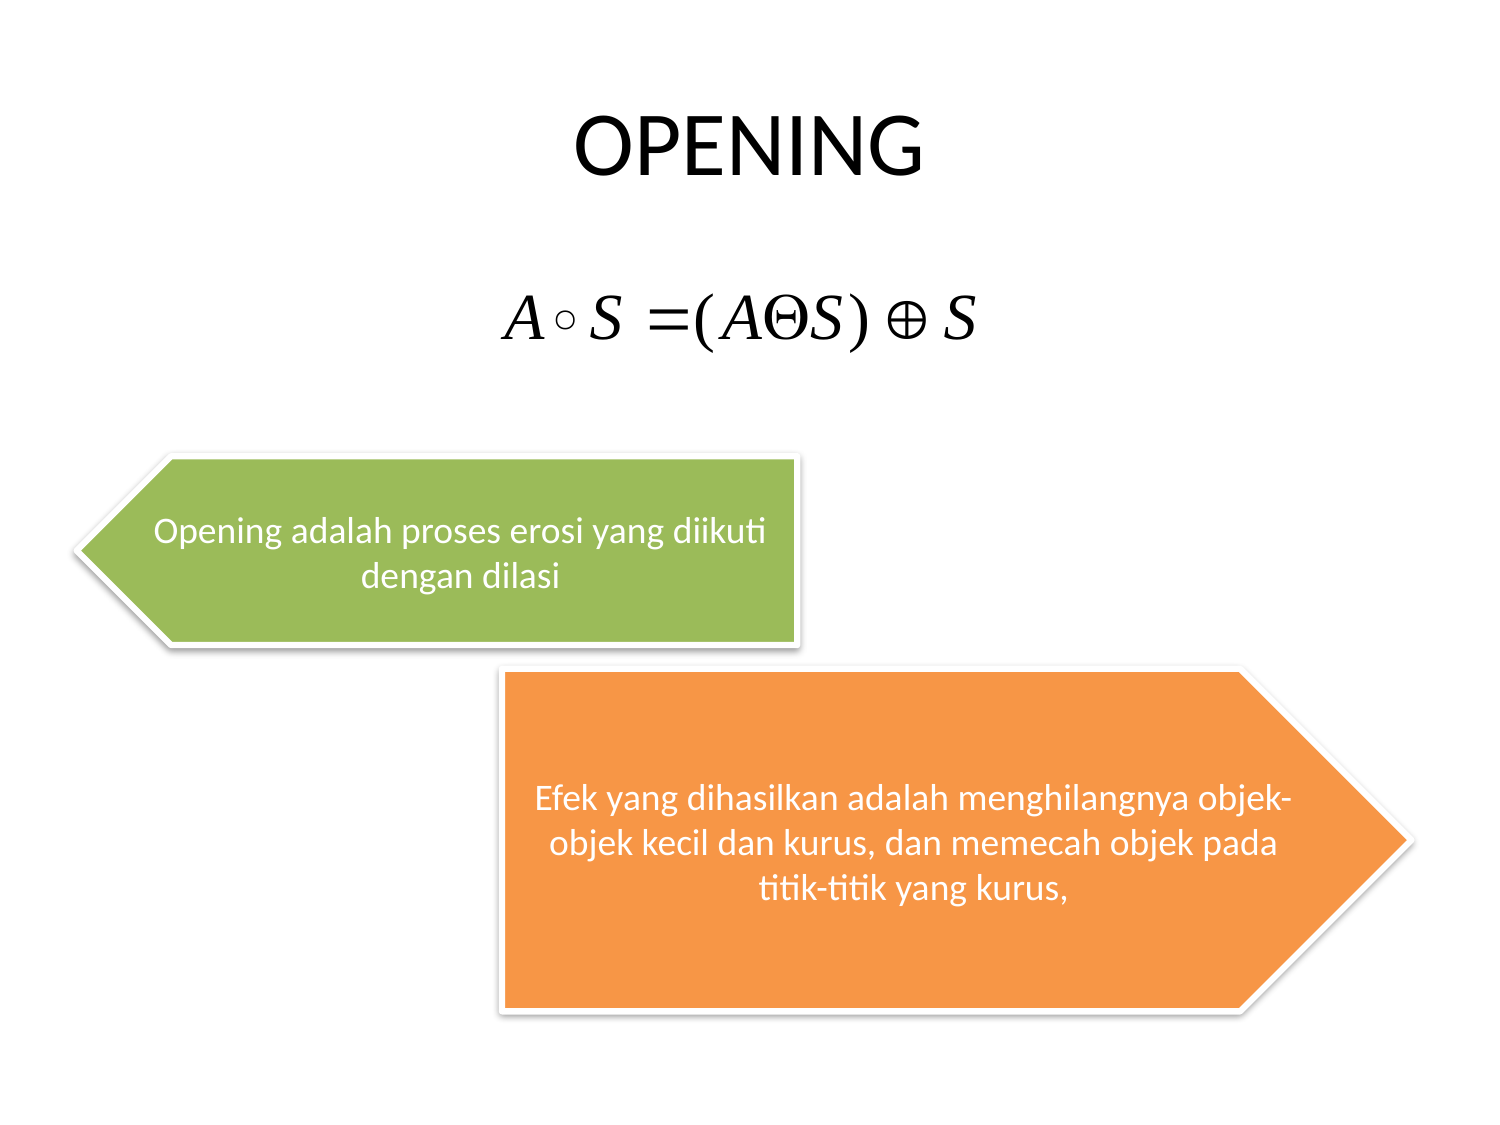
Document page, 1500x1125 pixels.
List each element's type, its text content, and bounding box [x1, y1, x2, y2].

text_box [489, 278, 993, 367]
text_box Efek yang dihasilkan adalah menghilangnya objek-objek kecil dan kurus, dan memecah objek pada titik-titik yang kurus, [498, 665, 1415, 1015]
text_box Opening adalah proses erosi yang diikuti dengan dilasi [73, 453, 801, 649]
title OPENING [75, 45, 1425, 233]
